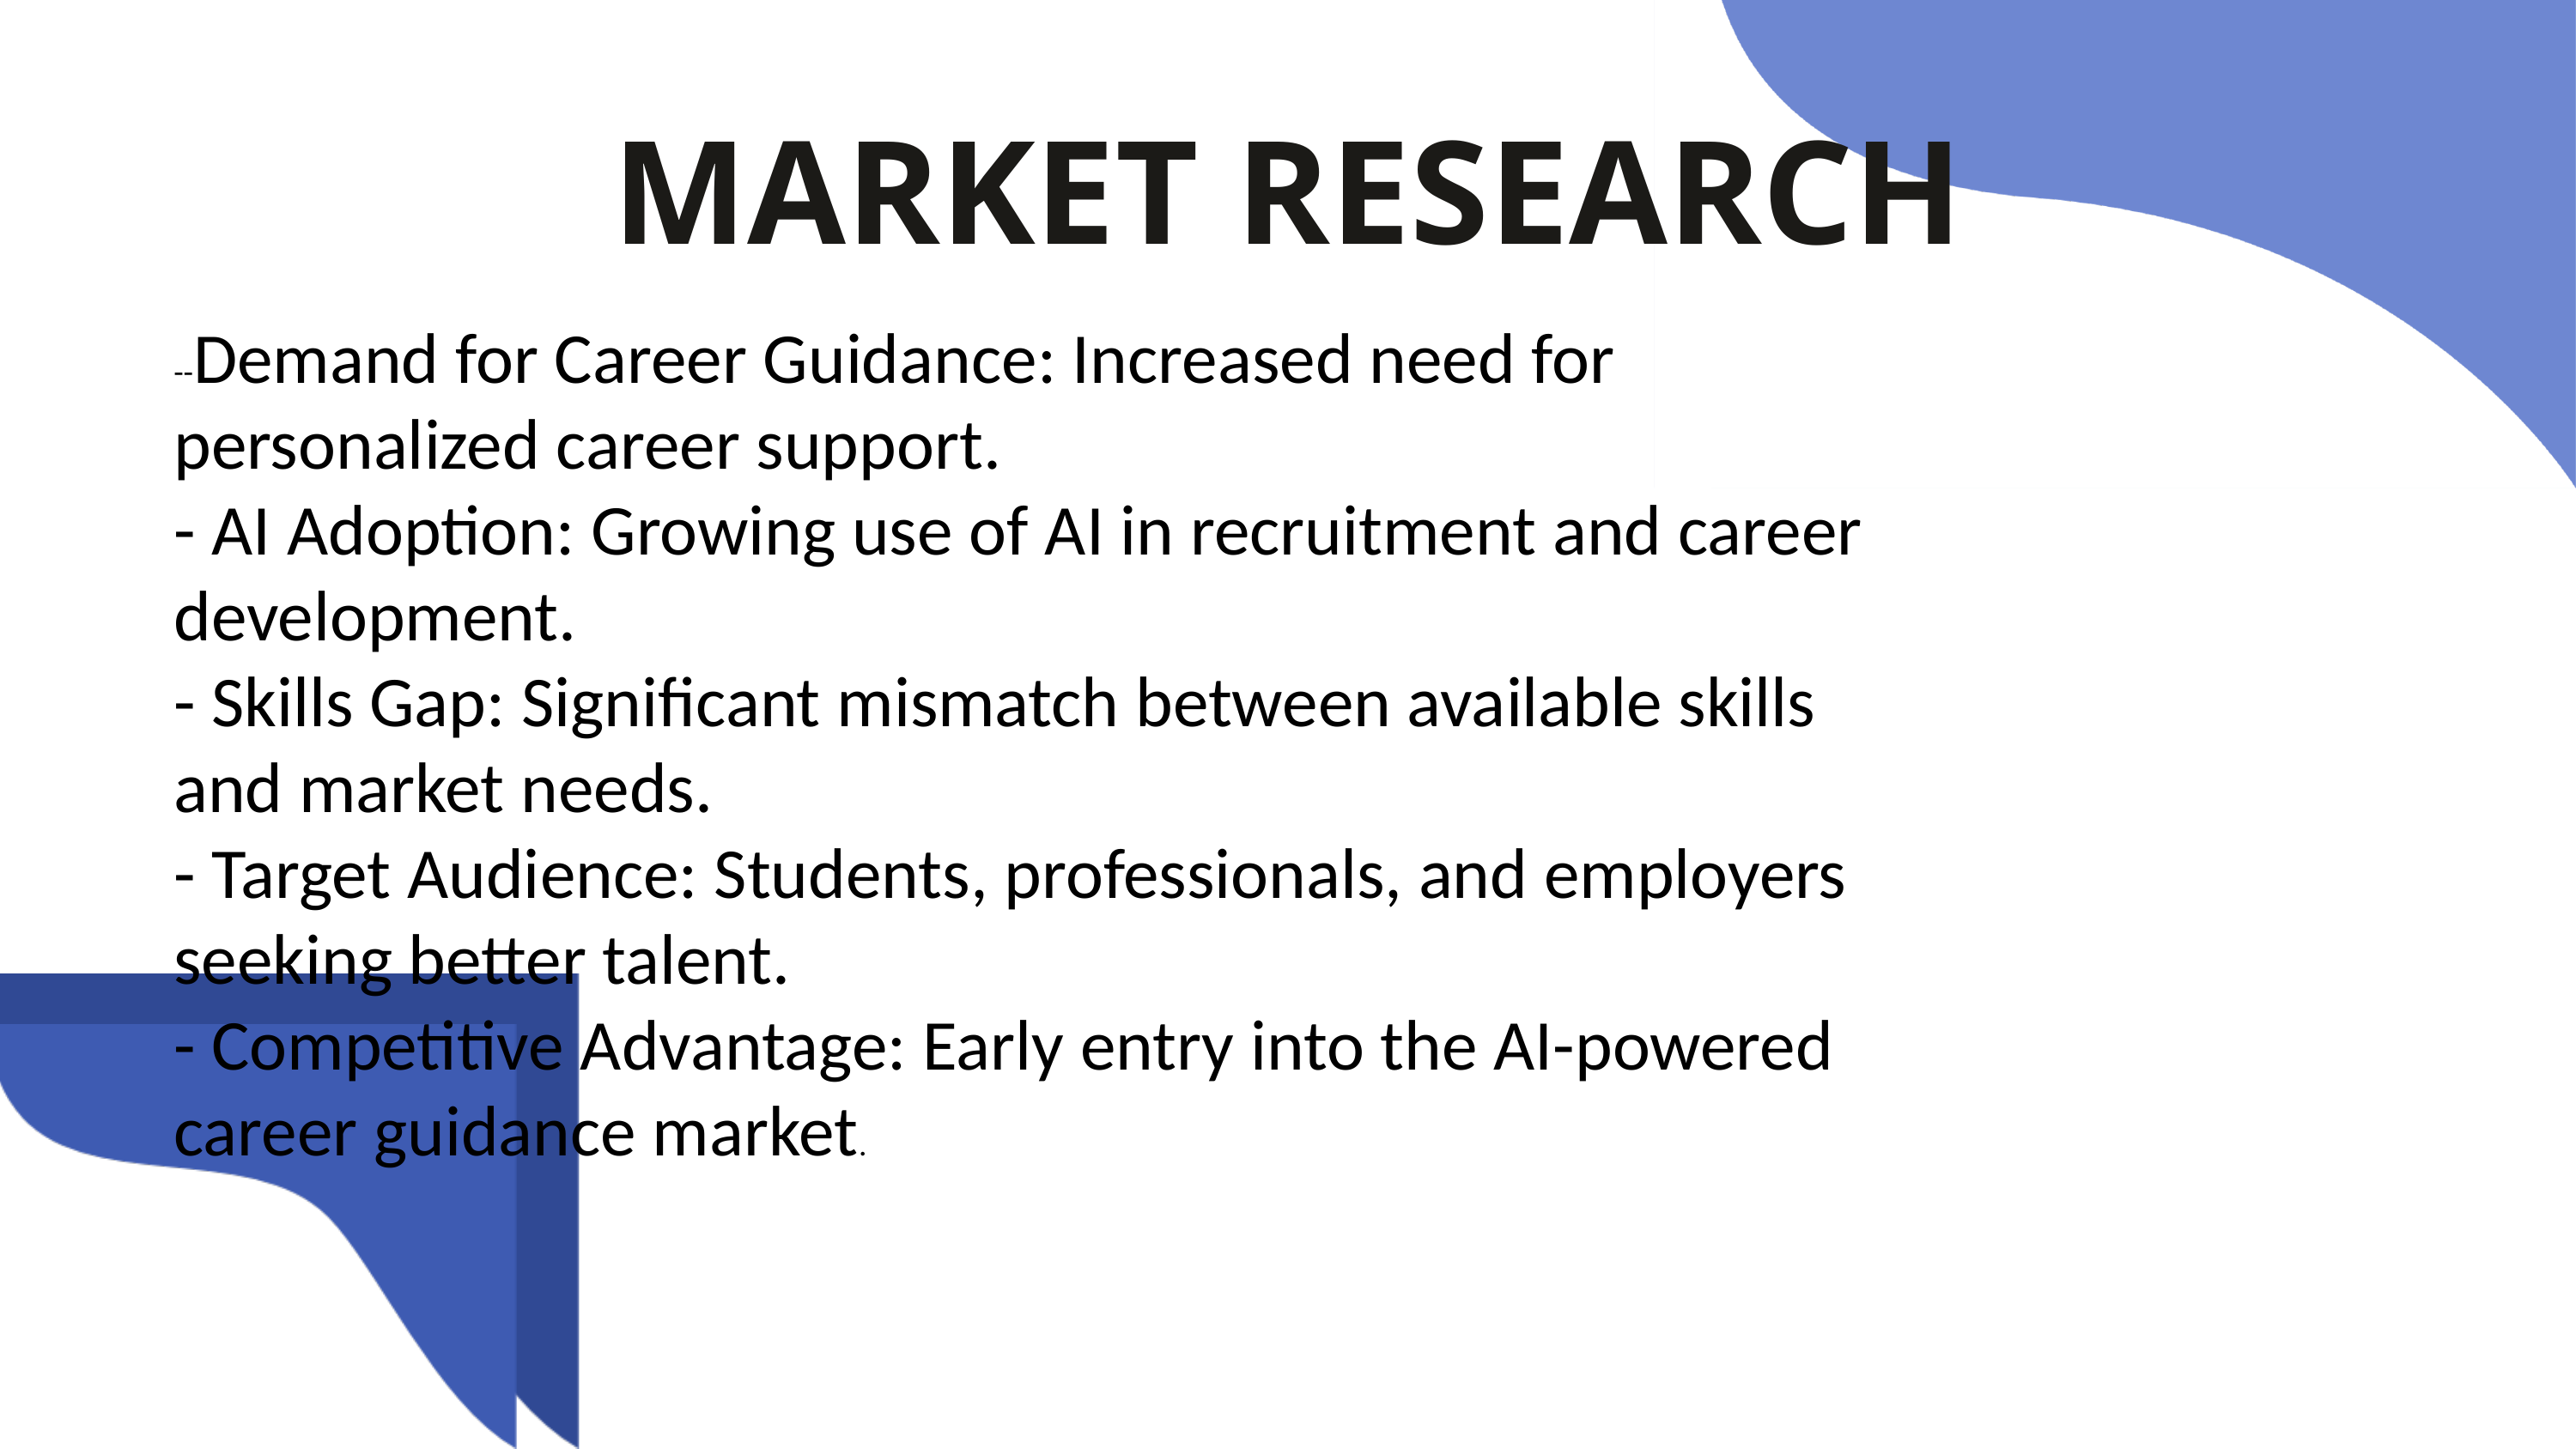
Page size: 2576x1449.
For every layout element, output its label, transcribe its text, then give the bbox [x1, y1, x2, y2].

text_box [0, 973, 161, 1024]
text_box --Demand for Career Guidance: Increased need for personalized career support. - AI Adoption: Growing use of AI in recruitment and career development. - Skills Gap: Significant mismatch between available skills and market needs. - Target Audience: Students, professionals, and employers seeking better talent. - Competitive Advantage: Early entry into the AI-powered career guidance market. [161, 306, 1931, 1177]
text_box MARKET RESEARCH [552, 136, 2024, 273]
text_box [0, 1024, 517, 1449]
text_box [517, 1177, 580, 1449]
text_box [1654, 0, 2576, 488]
